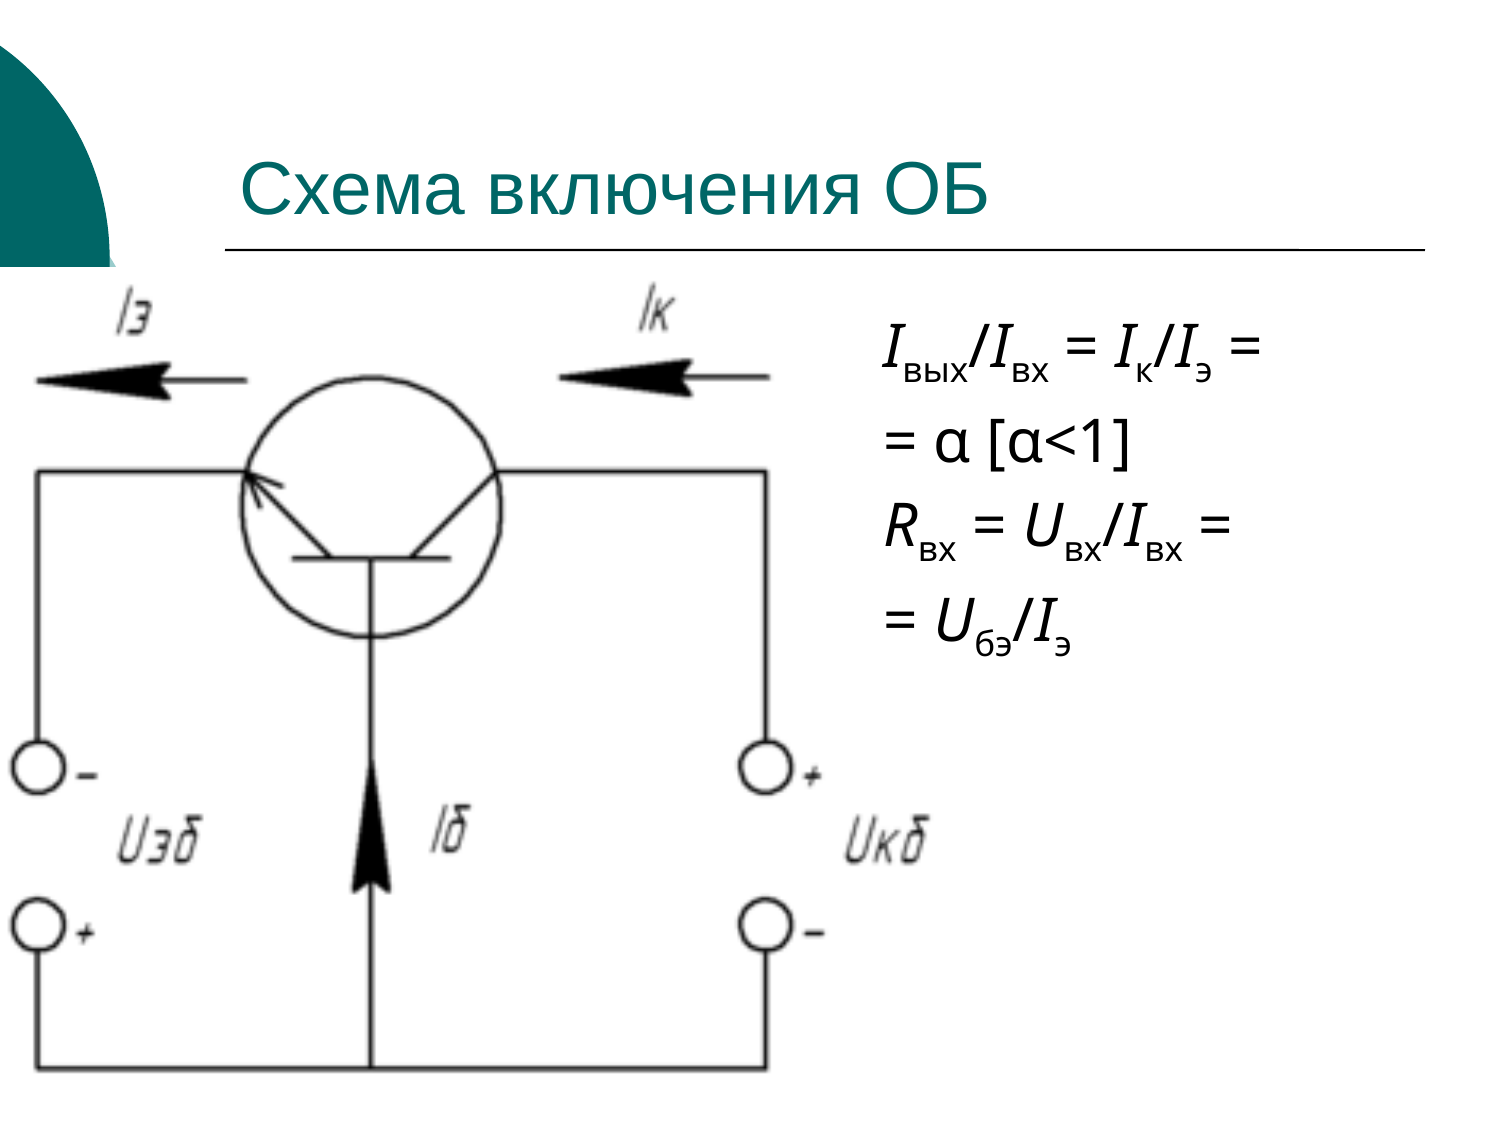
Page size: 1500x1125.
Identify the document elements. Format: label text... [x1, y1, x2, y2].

picture [0, 266, 956, 1083]
title Схема включения ОБ [224, 49, 1425, 237]
list Iвых/Iвх = Iк/Iэ = = α [α<1] Rвх = Uвх/Iвх = = Uбэ/Iэ [960, 299, 1425, 975]
